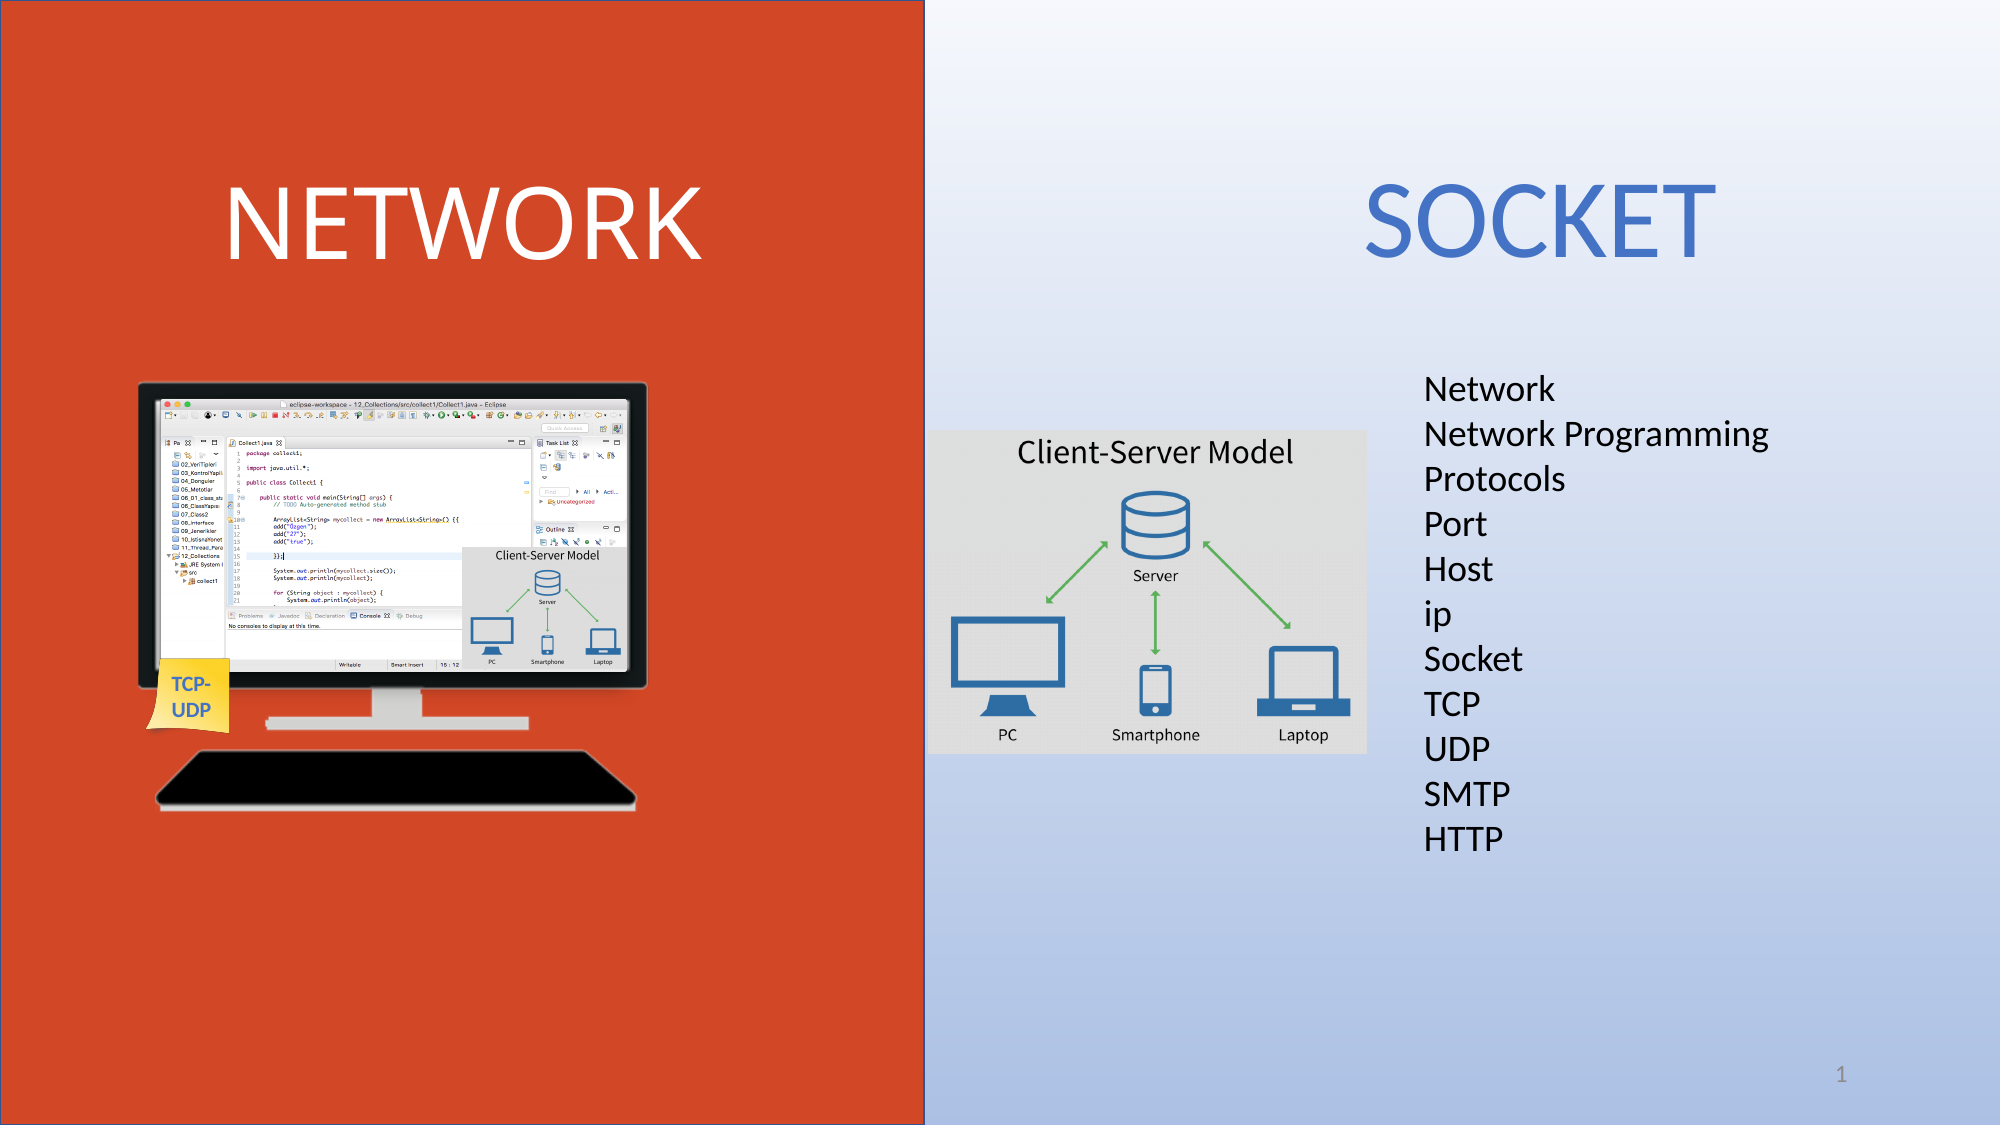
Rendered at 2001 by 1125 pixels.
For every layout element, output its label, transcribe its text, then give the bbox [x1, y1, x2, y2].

text_box SOCKET [1294, 137, 1787, 287]
slide_number 1 [1412, 1042, 1863, 1103]
picture [928, 430, 1367, 754]
picture [132, 356, 668, 826]
text_box NETWORK [89, 152, 835, 287]
text_box [0, 0, 925, 1125]
text_box Network Network Programming Protocols Port Host ip Socket TCP UDP SMTP HTTP [1409, 356, 1785, 956]
